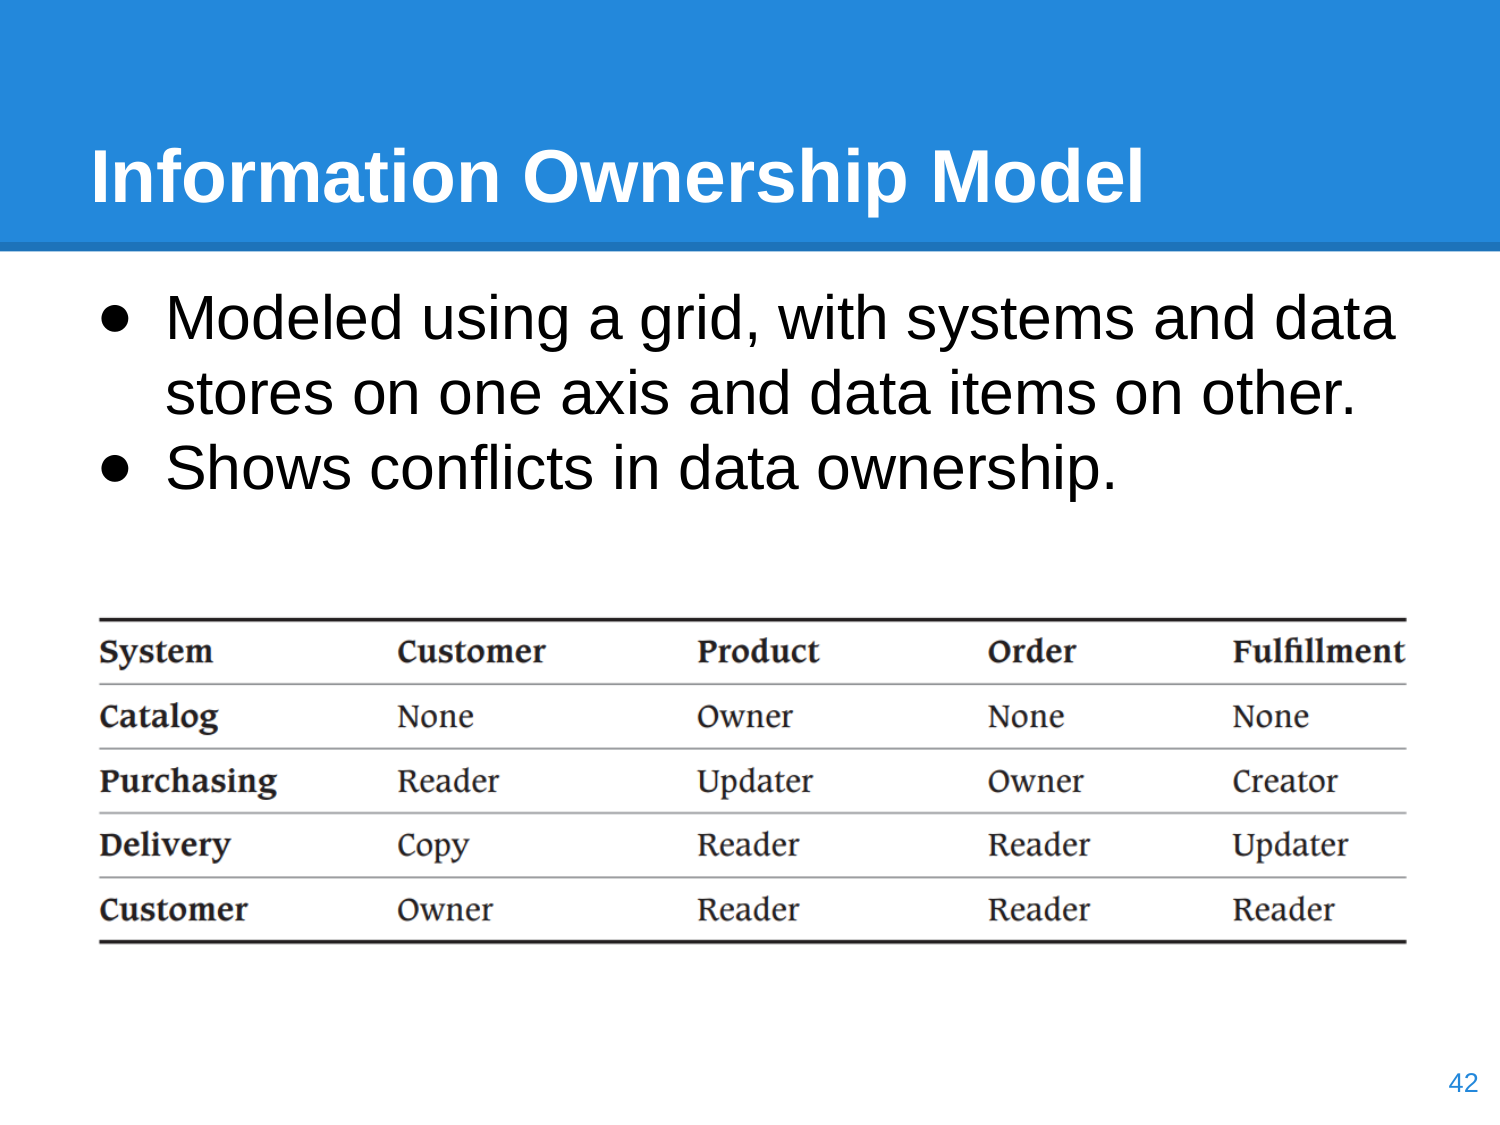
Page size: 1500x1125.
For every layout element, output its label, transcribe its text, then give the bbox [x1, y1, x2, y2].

list Modeled using a grid, with systems and data stores on one axis and data items on other. Shows conflicts in data ownership. [75, 262, 1425, 1078]
picture [82, 601, 1418, 966]
slide_number ‹#› [1403, 1038, 1494, 1125]
title Information Ownership Model [75, 45, 1425, 233]
